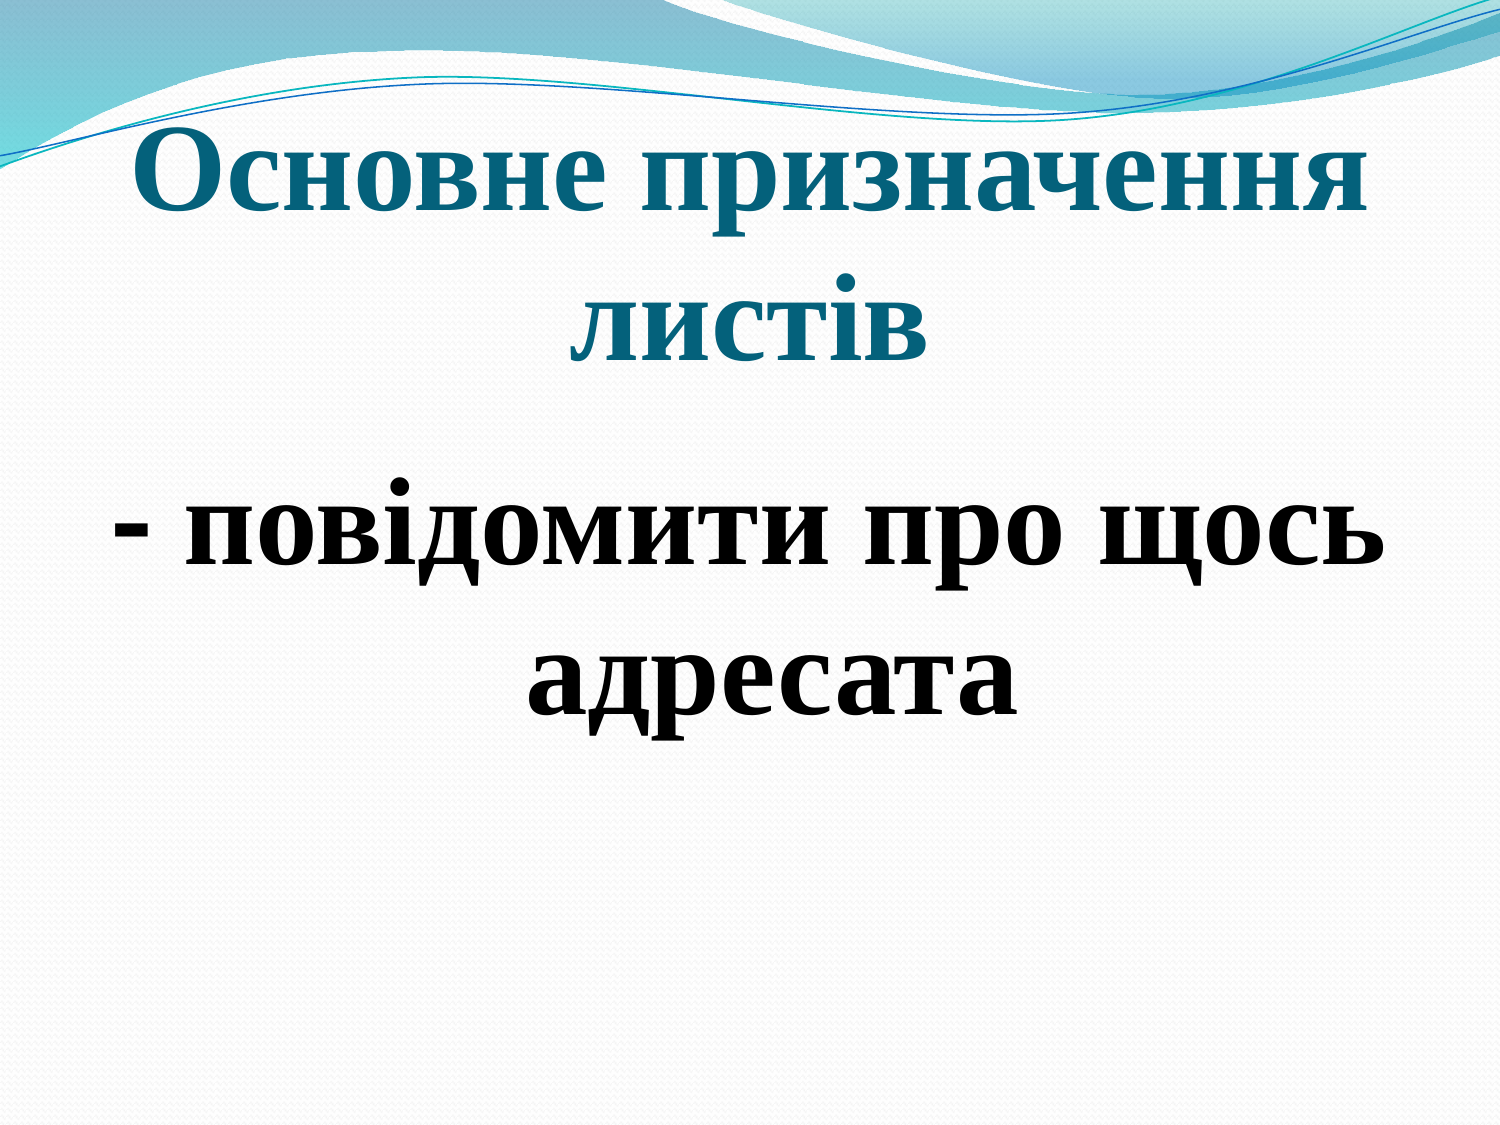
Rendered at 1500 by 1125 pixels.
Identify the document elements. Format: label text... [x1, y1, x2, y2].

title Основне призначення листів [75, 115, 1425, 386]
list - повідомити про щось адресата [75, 432, 1425, 1038]
